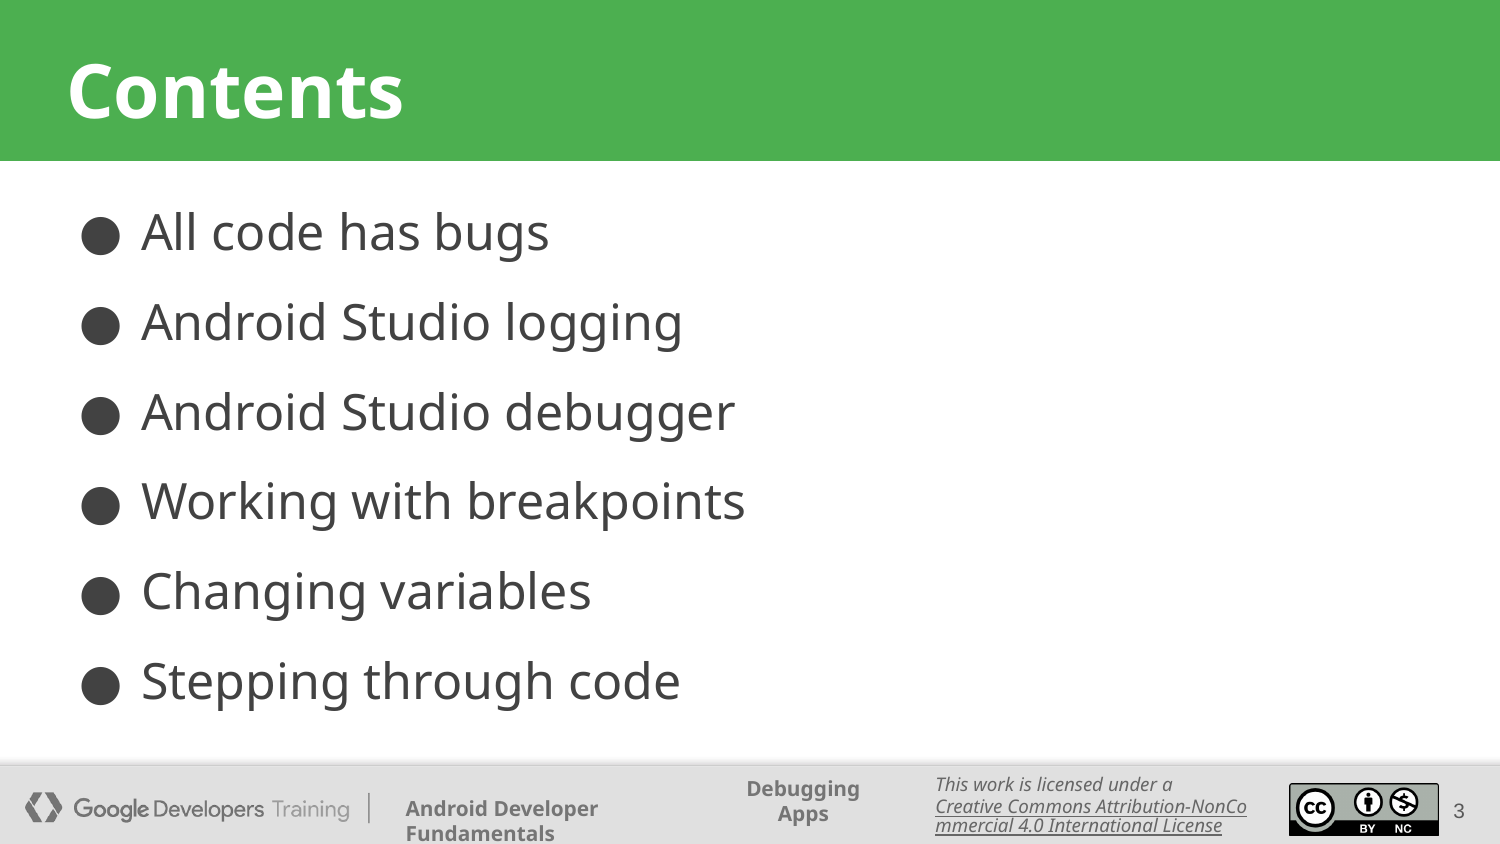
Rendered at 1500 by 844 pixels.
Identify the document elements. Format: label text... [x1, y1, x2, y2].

list All code has bugs Android Studio logging Android Studio debugger Working with breakpoints Changing variables Stepping through code [51, 176, 1429, 737]
title Contents [51, 28, 1472, 122]
slide_number ‹#› [1389, 777, 1480, 842]
picture [0, 161, 1500, 844]
